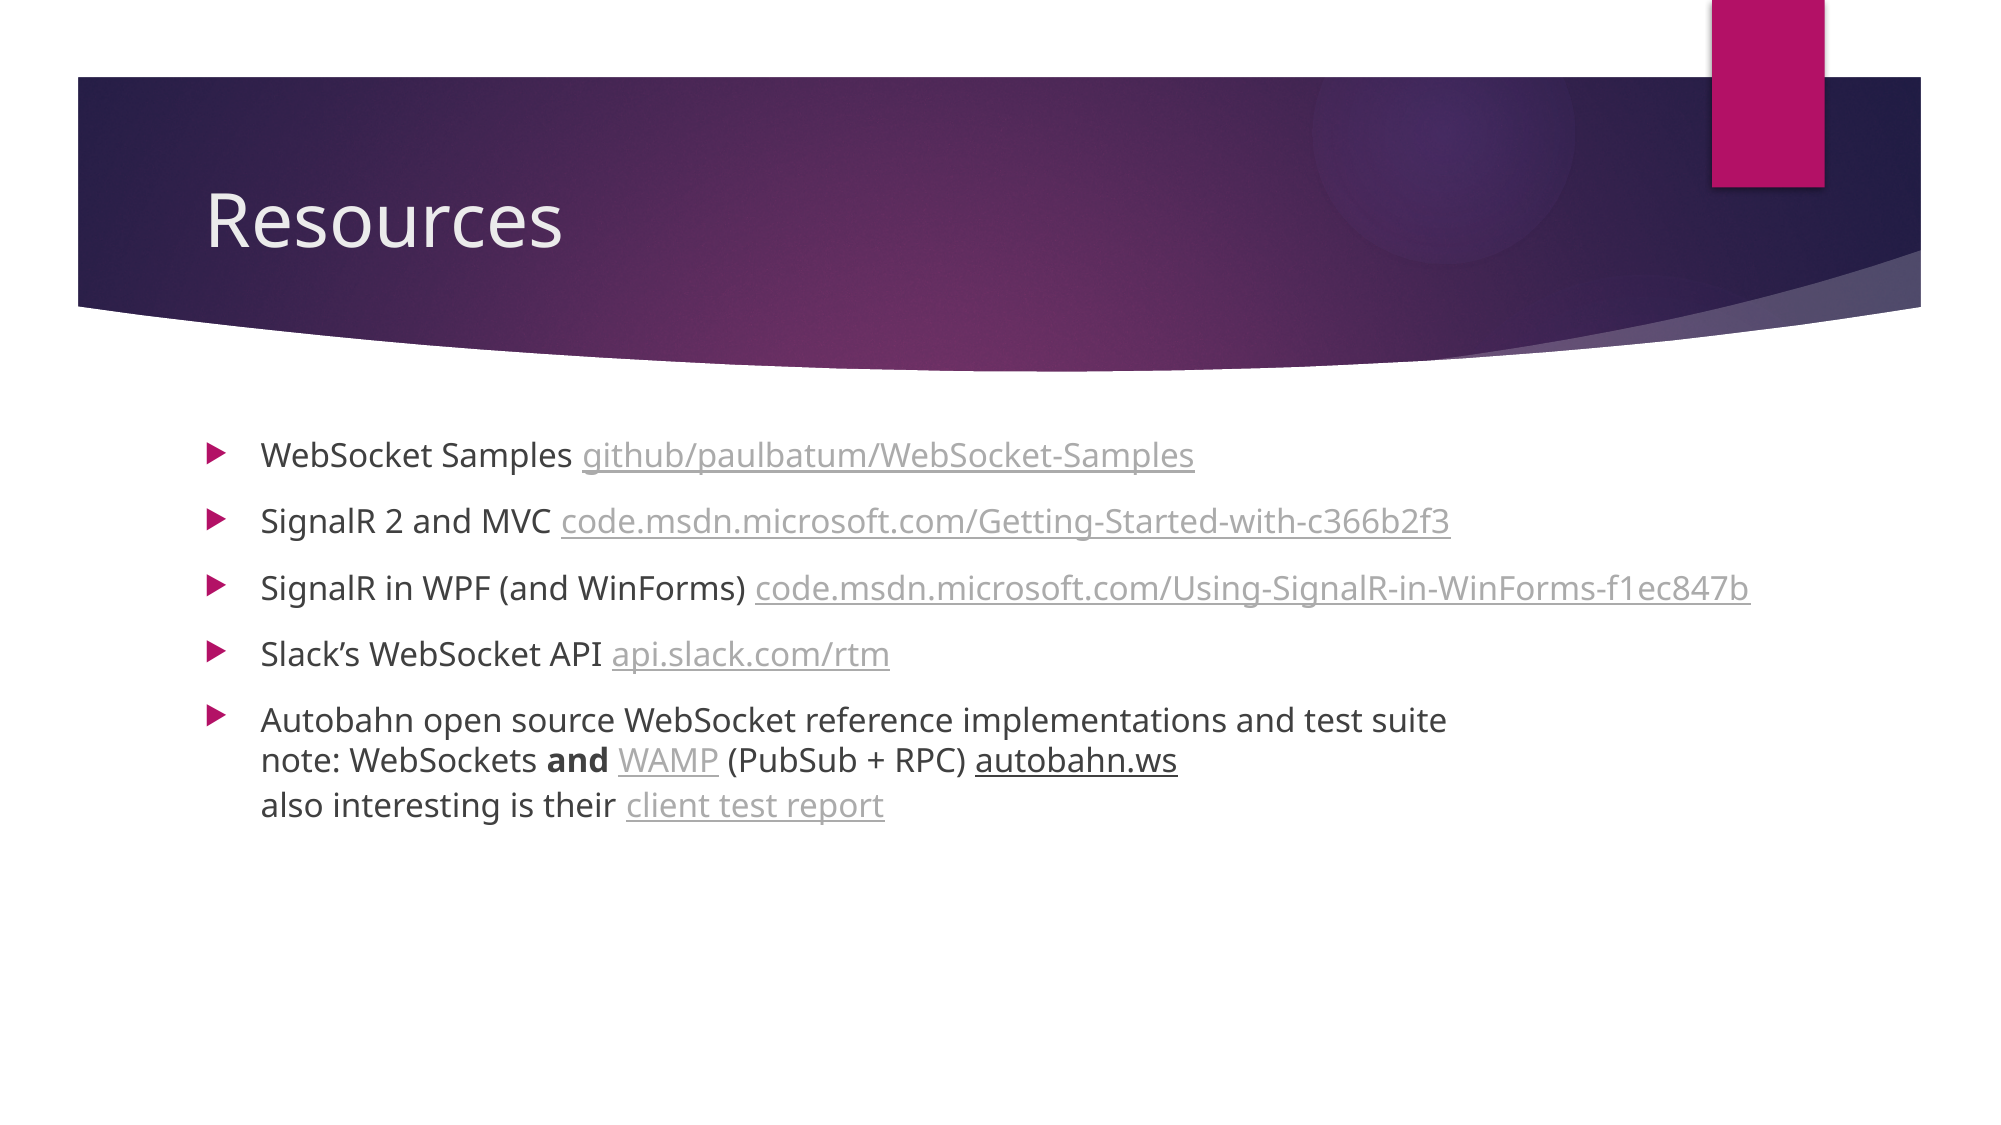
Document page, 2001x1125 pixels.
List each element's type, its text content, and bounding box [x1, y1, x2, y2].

list WebSocket Samples github/paulbatum/WebSocket-Samples SignalR 2 and MVC code.msdn.microsoft.com/Getting-Started-with-c366b2f3 SignalR in WPF (and WinForms) code.msdn.microsoft.com/Using-SignalR-in-WinForms-f1ec847b Slack’s WebSocket API api.slack.com/rtm Autobahn open source WebSocket reference implementations and test suite note: WebSockets and WAMP (PubSub + RPC) autobahn.ws also interesting is their client test report [189, 427, 1915, 988]
title Resources [189, 159, 1627, 276]
